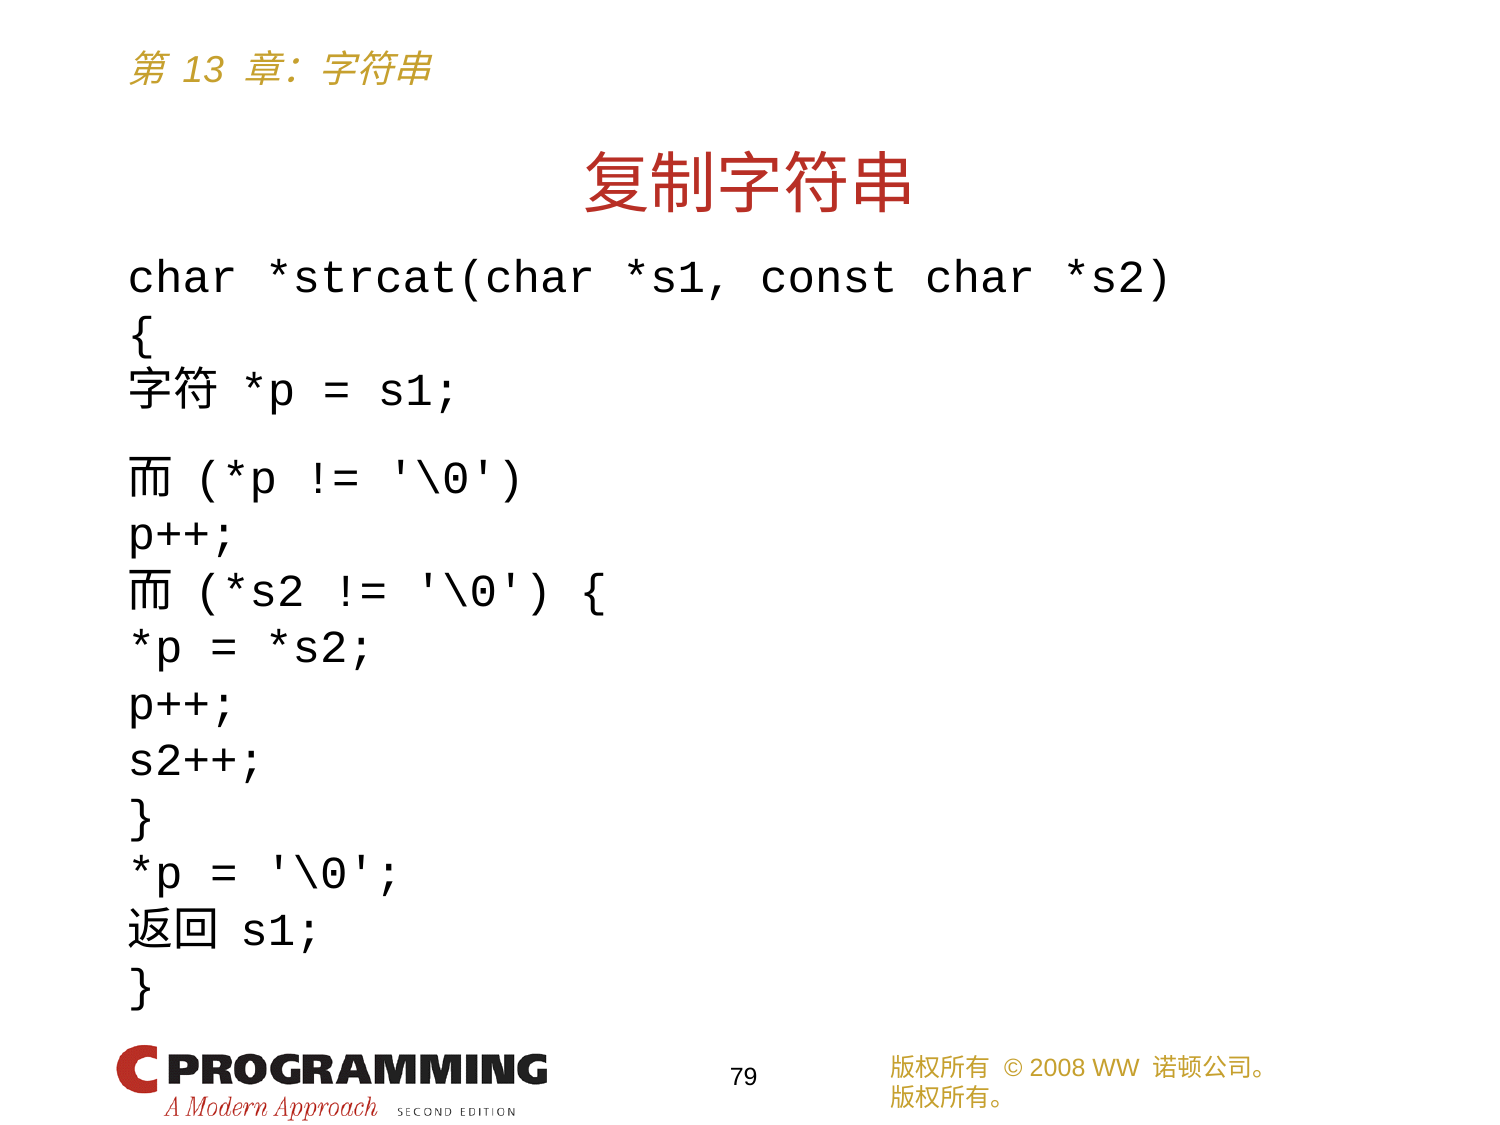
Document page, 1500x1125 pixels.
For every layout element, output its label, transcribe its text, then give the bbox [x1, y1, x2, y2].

slide_number 79 [687, 1049, 801, 1101]
footer 版权所有 © 2008 WW 诺顿公司。 版权所有。 [874, 1043, 1388, 1119]
picture [112, 1041, 550, 1123]
title 复制字符串 [112, 125, 1388, 238]
list char *strcat(char *s1, const char *s2) { 字符 *p = s1; 而 (*p != '\0') p++; 而 (*s2 != '\0') { *p = *s2; p++; s2++; } *p = '\0'; 返回 s1; } [112, 249, 1388, 1038]
